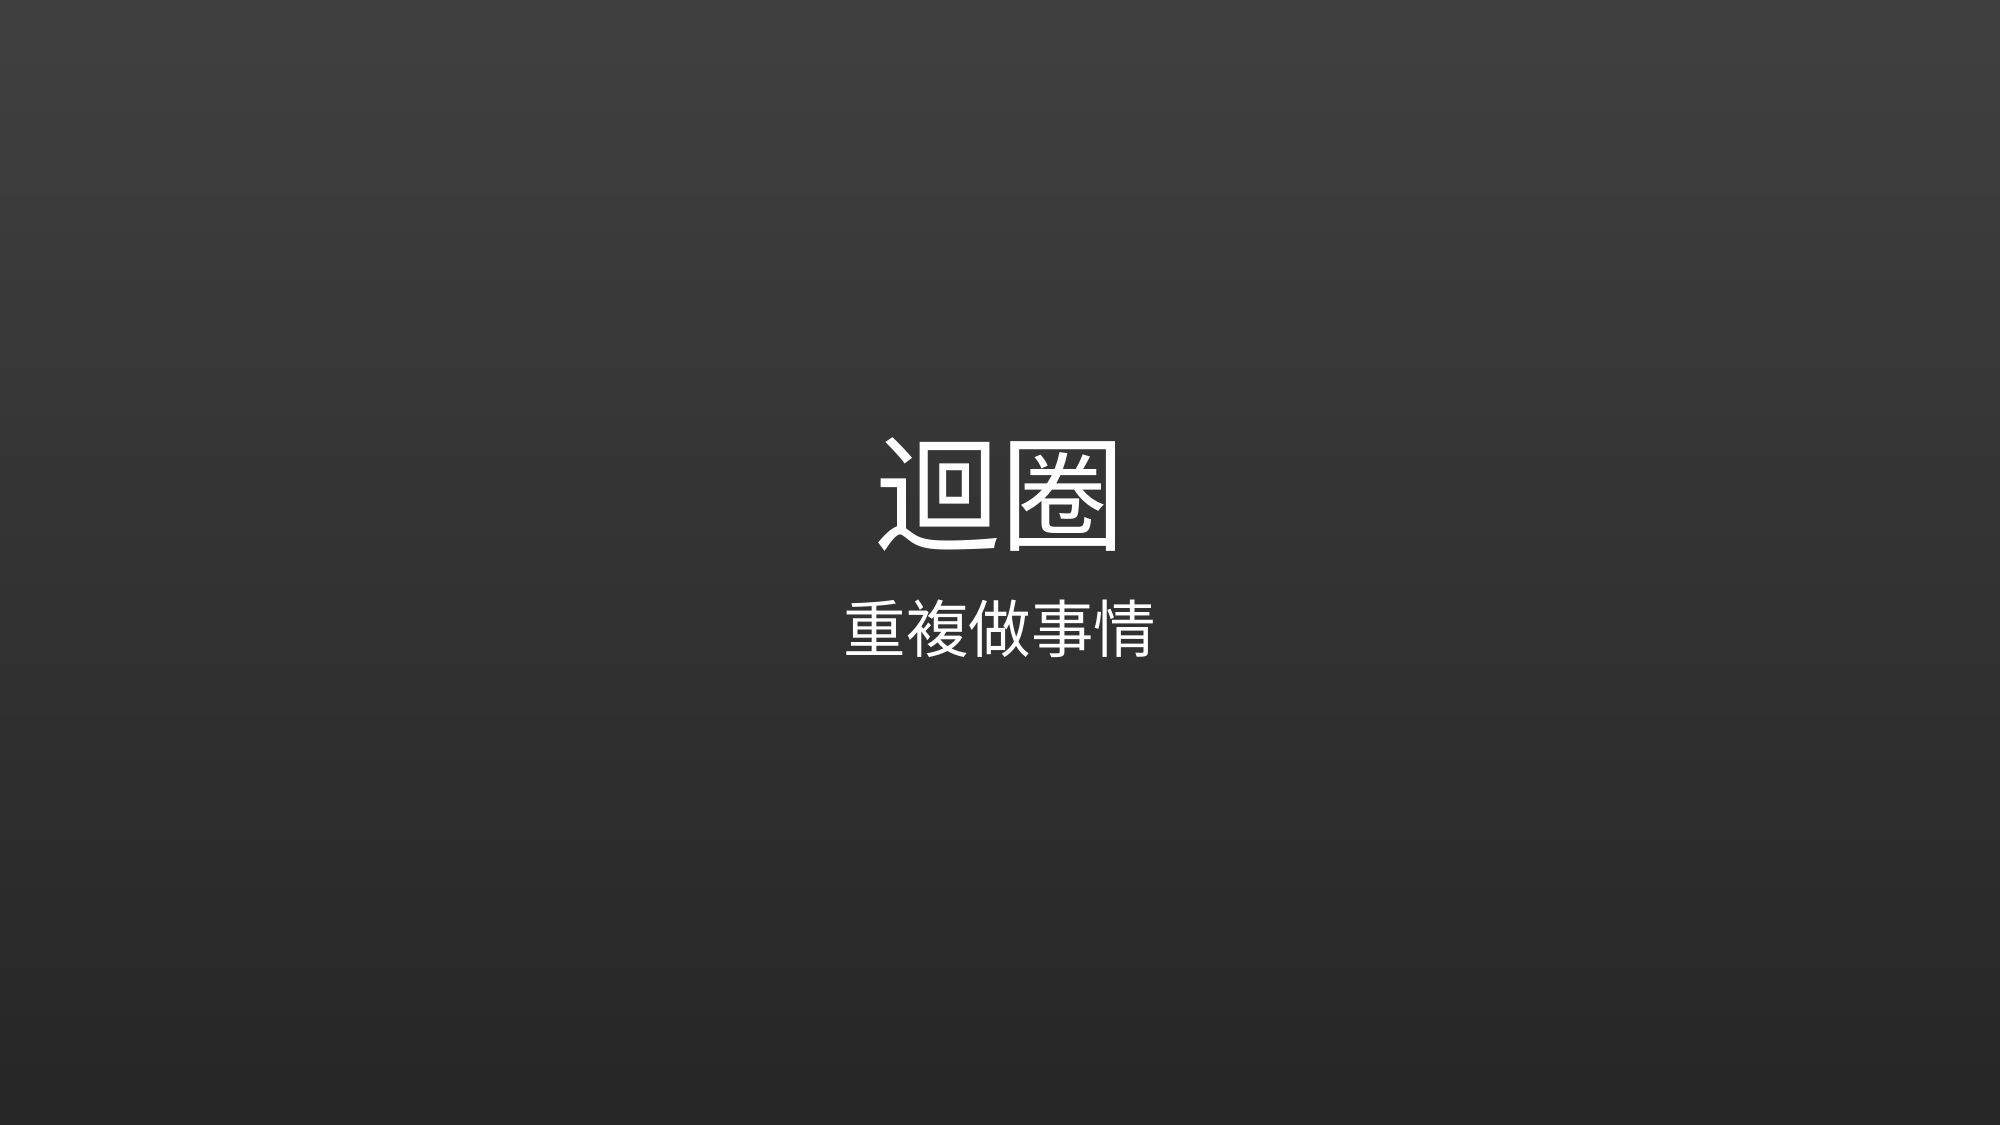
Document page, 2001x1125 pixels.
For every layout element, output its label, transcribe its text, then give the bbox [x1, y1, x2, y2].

title 迴圈 [249, 184, 1750, 576]
subtitle 重複做事情 [249, 590, 1750, 863]
